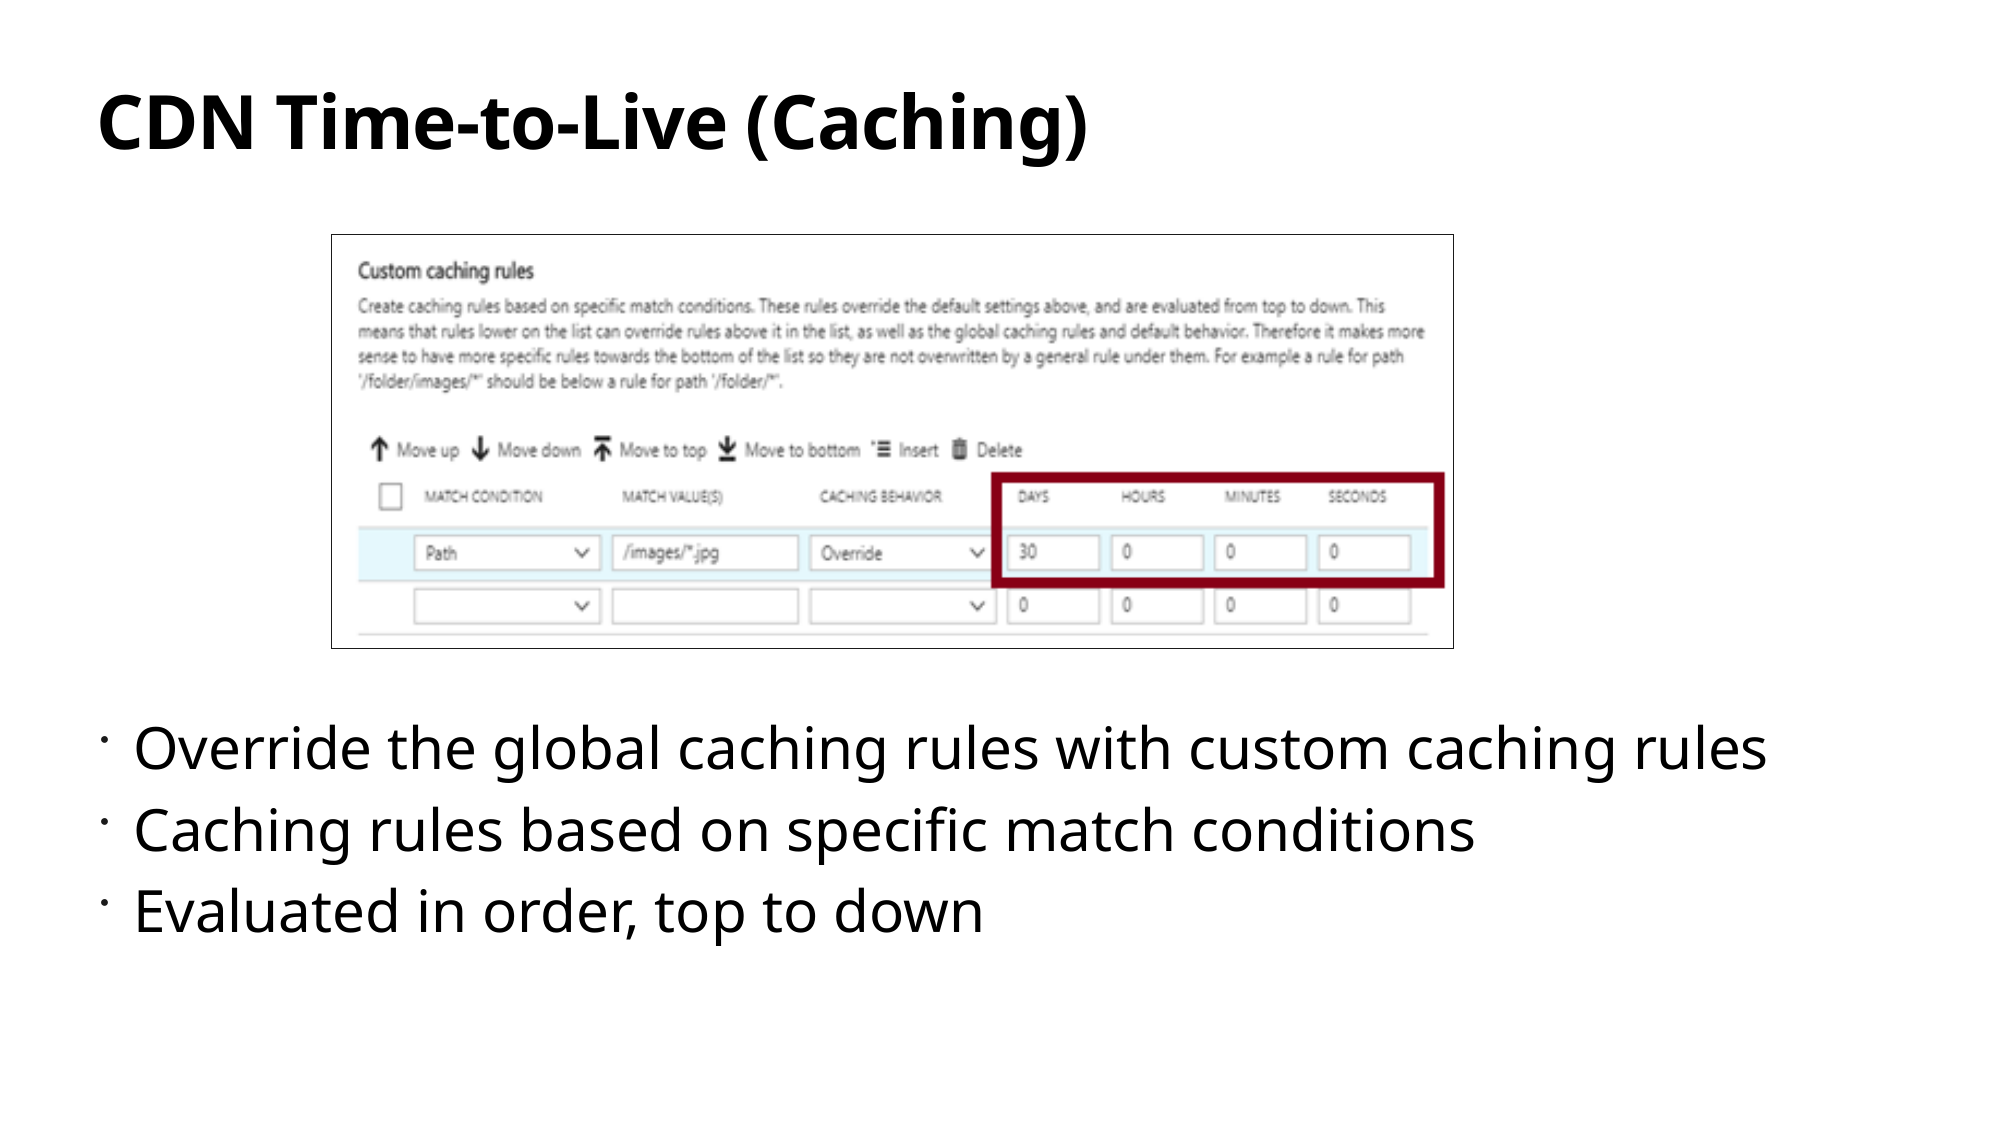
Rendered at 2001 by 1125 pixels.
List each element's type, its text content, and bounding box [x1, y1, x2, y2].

picture [331, 234, 1454, 649]
list Override the global caching rules with custom caching rules Caching rules based on specific match conditions Evaluated in order, top to down [95, 711, 1904, 952]
title CDN Time-to-Live (Caching) [96, 75, 1904, 166]
